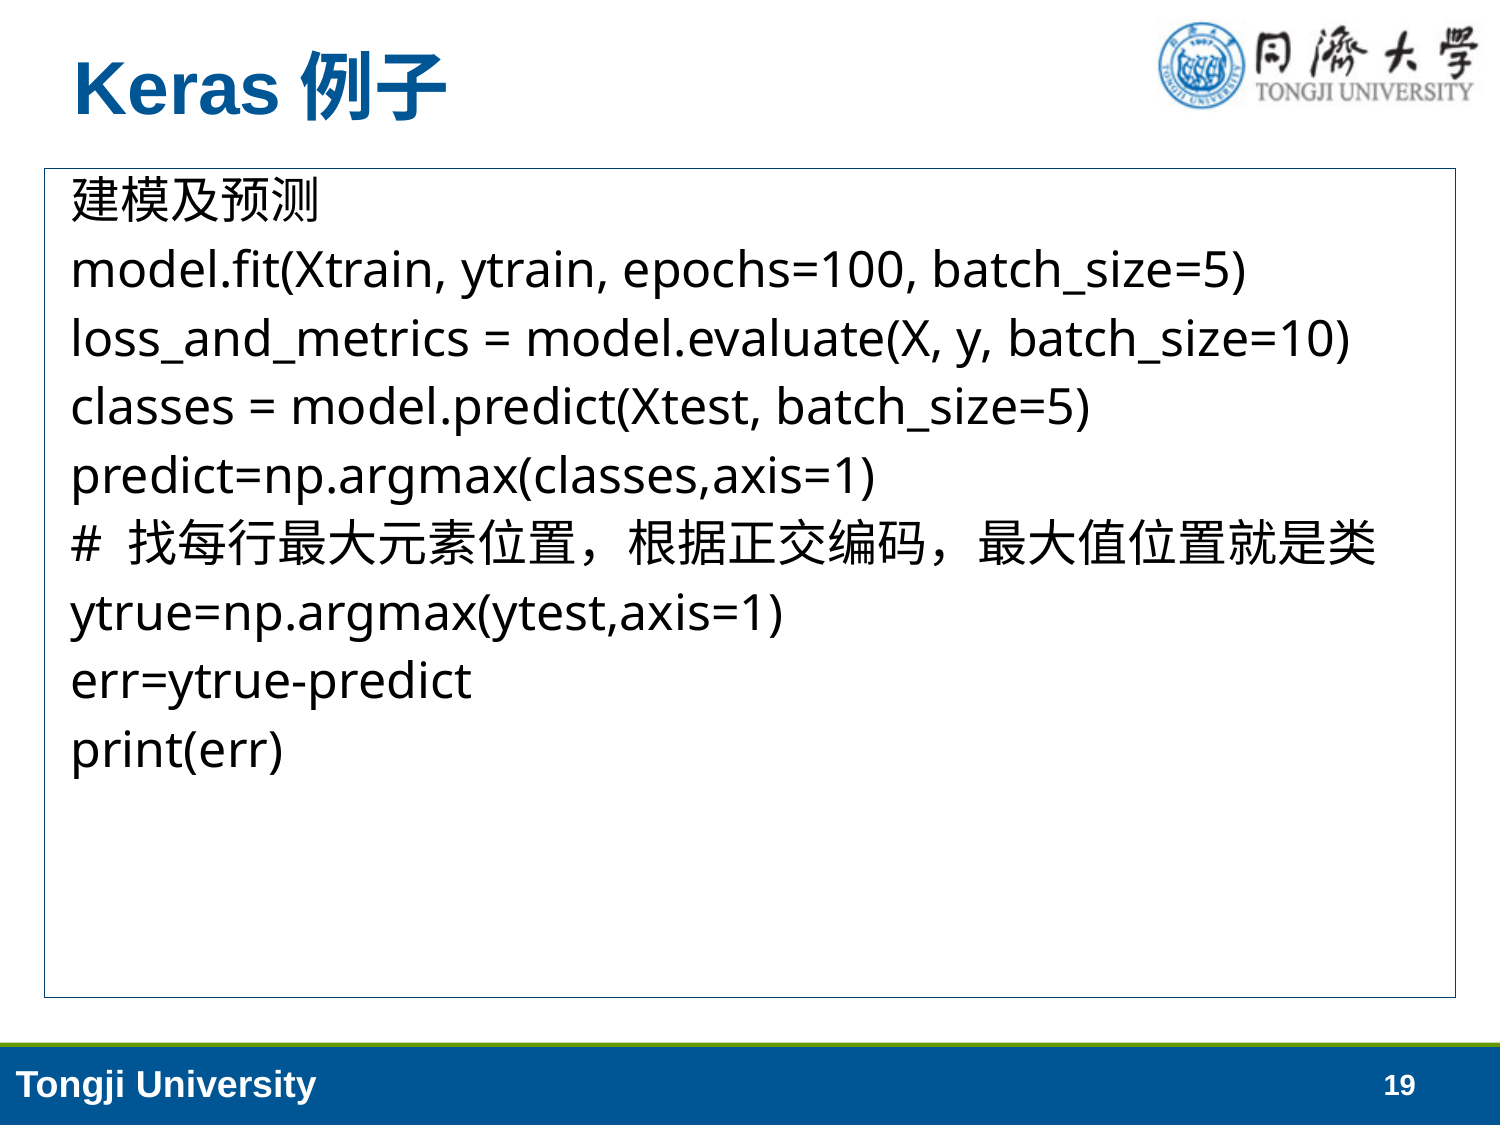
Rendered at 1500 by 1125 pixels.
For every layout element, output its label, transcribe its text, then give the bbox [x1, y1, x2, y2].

title Keras例子 [58, 31, 1364, 139]
picture [1145, 19, 1495, 113]
text_box 建模及预测 model.fit(Xtrain, ytrain, epochs=100, batch_size=5) loss_and_metrics = model.evaluate(X, y, batch_size=10) classes = model.predict(Xtest, batch_size=5) predict=np.argmax(classes,axis=1) # 找每行最大元素位置，根据正交编码，最大值位置就是类 ytrue=np.argmax(ytest,axis=1) err=ytrue-predict print(err) [44, 168, 1456, 998]
